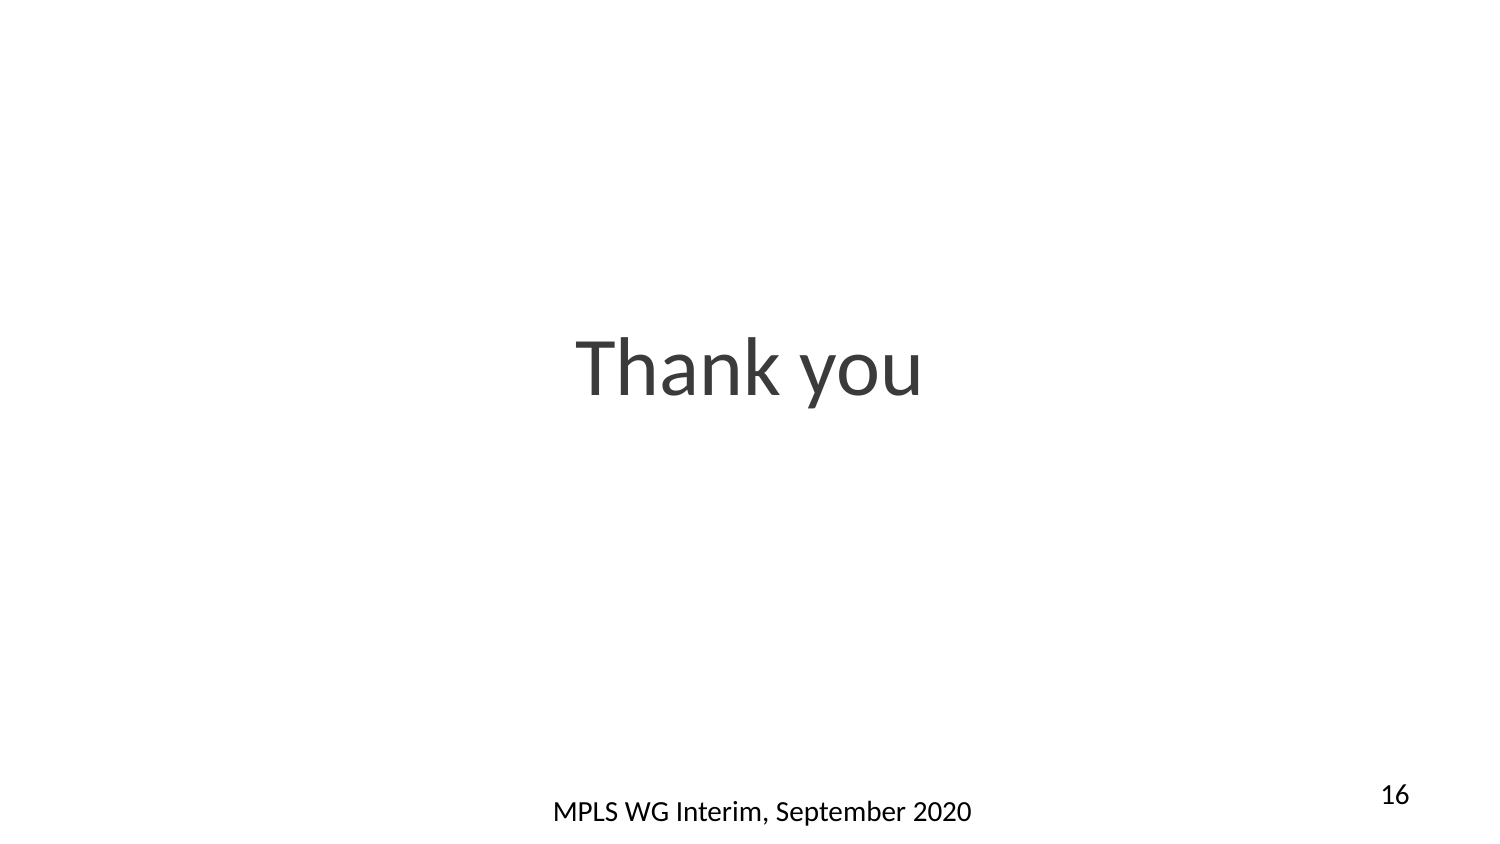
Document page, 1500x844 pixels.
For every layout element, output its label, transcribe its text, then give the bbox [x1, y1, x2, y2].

slide_number 16 [1074, 768, 1426, 828]
footer MPLS WG Interim, September 2020 [524, 784, 1001, 844]
text_box Thank you [112, 271, 1388, 453]
